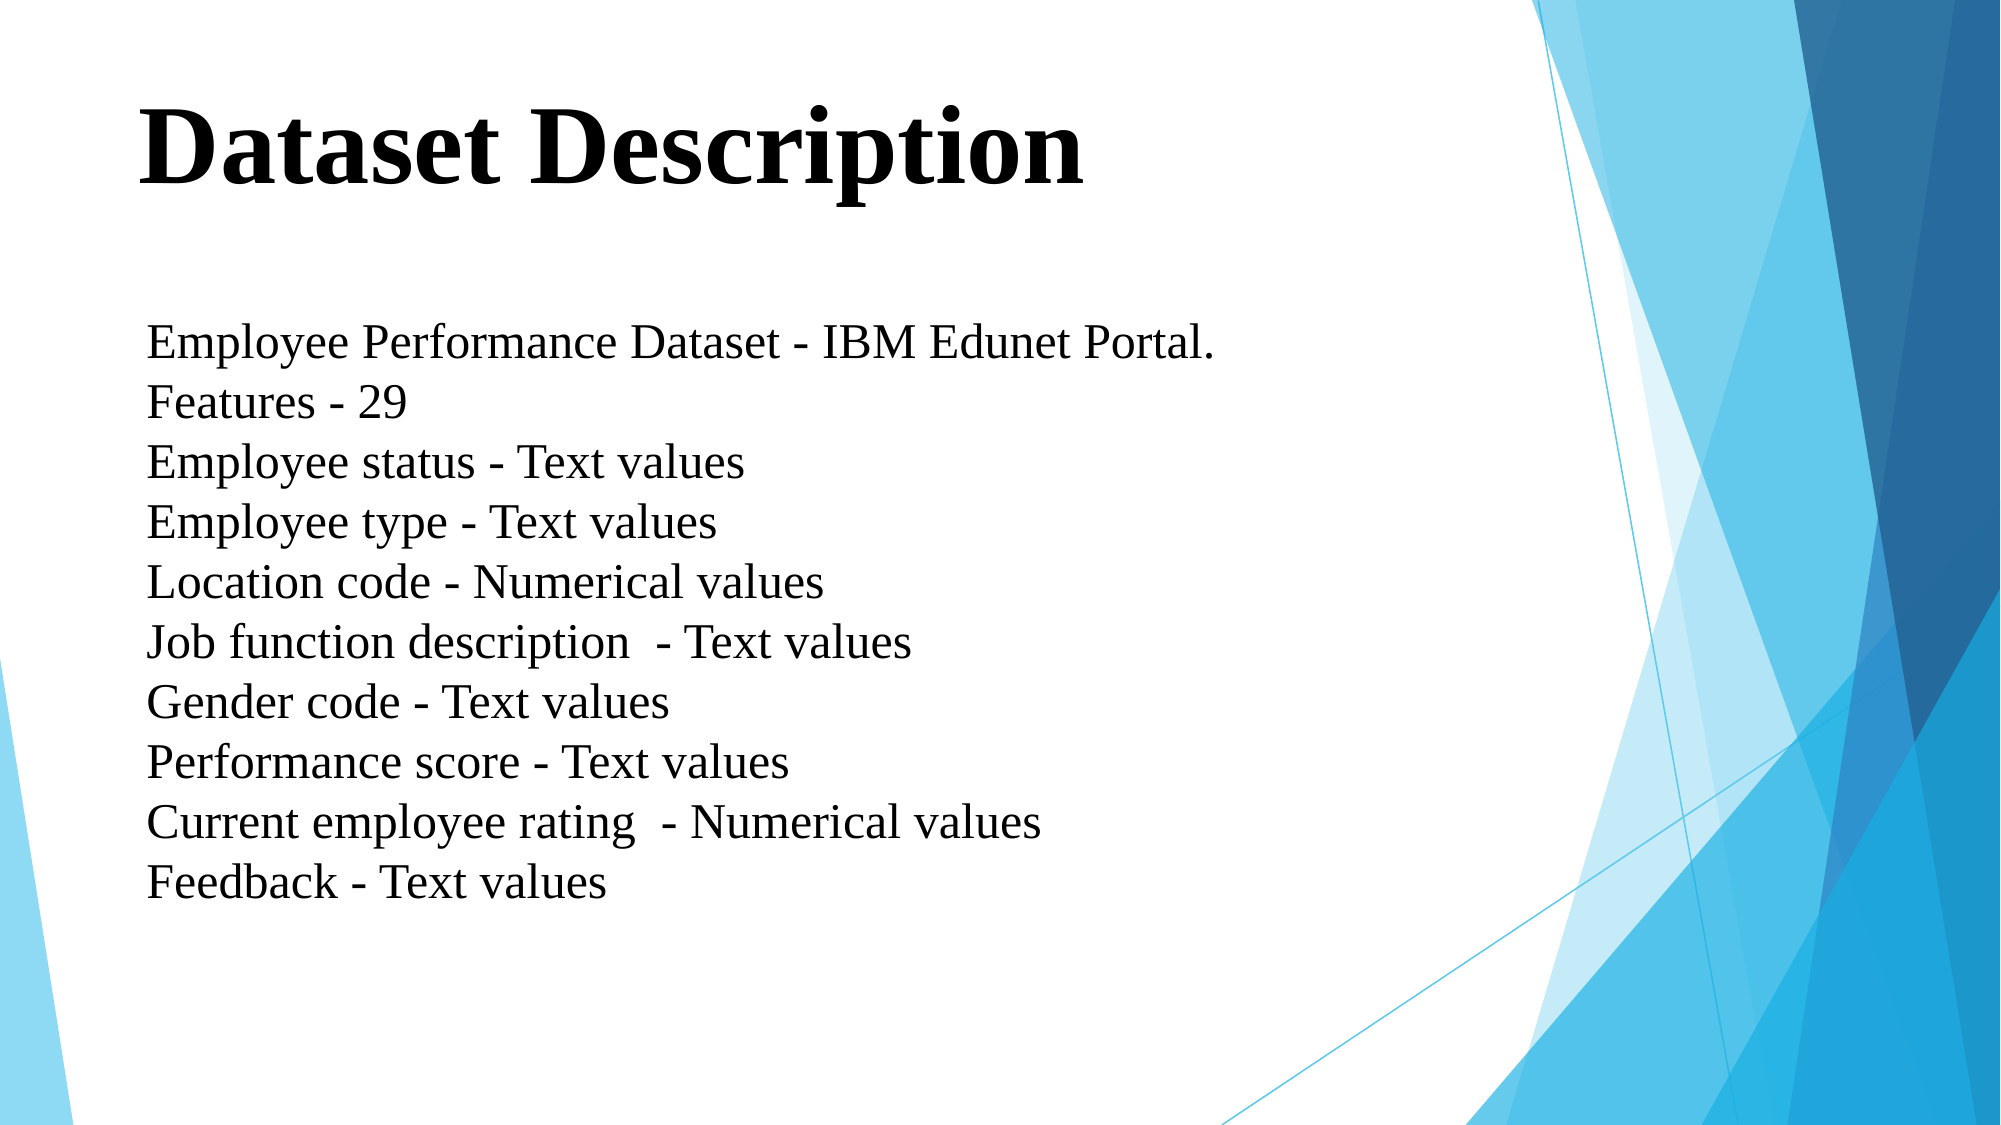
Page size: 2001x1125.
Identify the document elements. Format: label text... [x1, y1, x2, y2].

title Dataset Description [123, 62, 1877, 200]
text_box Employee Performance Dataset - IBM Edunet Portal. Features - 29 Employee status - Text values Employee type - Text values Location code - Numerical values Job function description - Text values Gender code - Text values Performance score - Text values Current employee rating - Numerical values Feedback - Text values [131, 301, 1733, 916]
